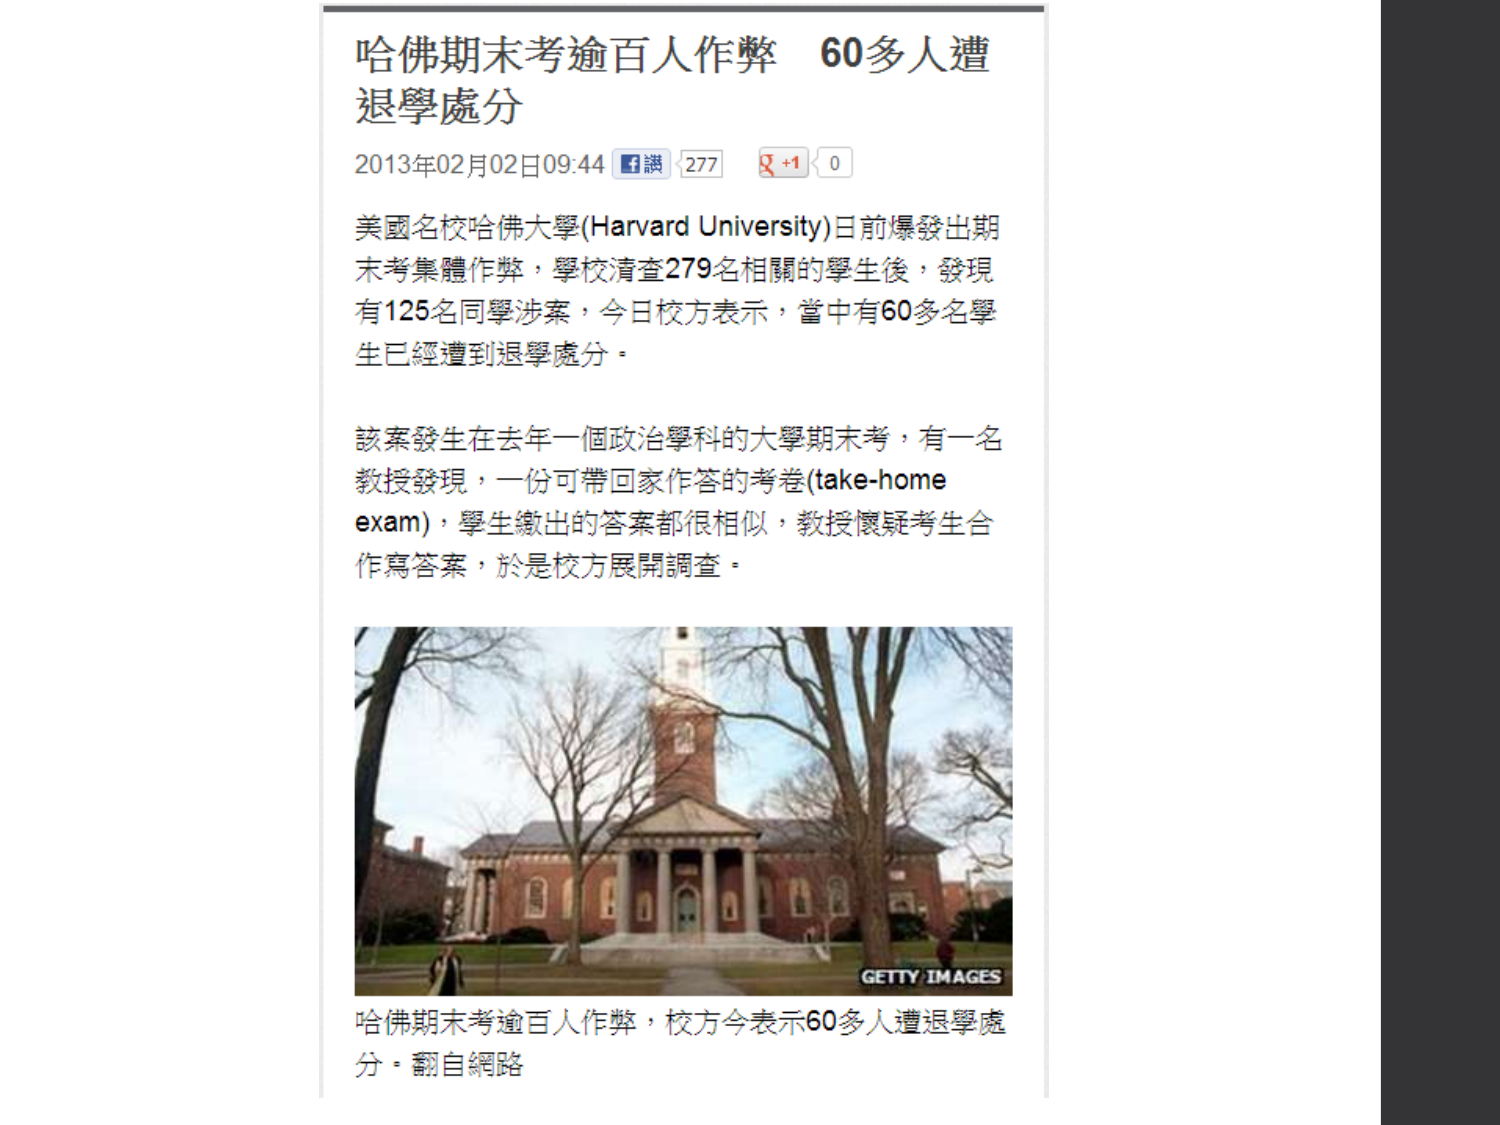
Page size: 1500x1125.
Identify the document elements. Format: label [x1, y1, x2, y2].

picture [319, 3, 1049, 1098]
